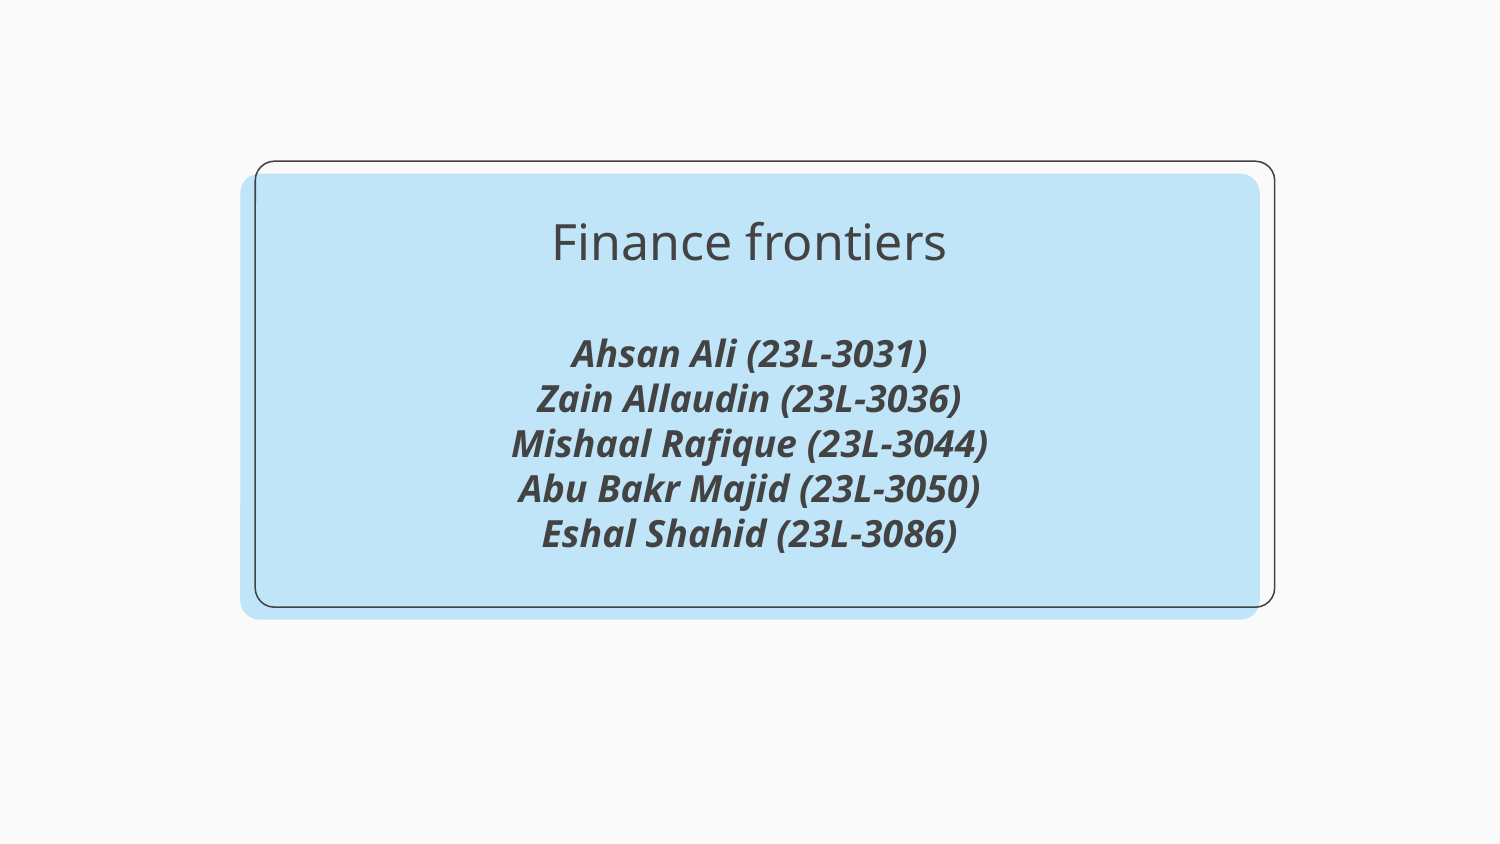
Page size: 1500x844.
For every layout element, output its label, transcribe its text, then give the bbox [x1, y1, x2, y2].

title Finance frontiers Ahsan Ali (23L-3031) Zain Allaudin (23L-3036) Mishaal Rafique (23L-3044) Abu Bakr Majid (23L-3050) Eshal Shahid (23L-3086) [367, 506, 1133, 571]
